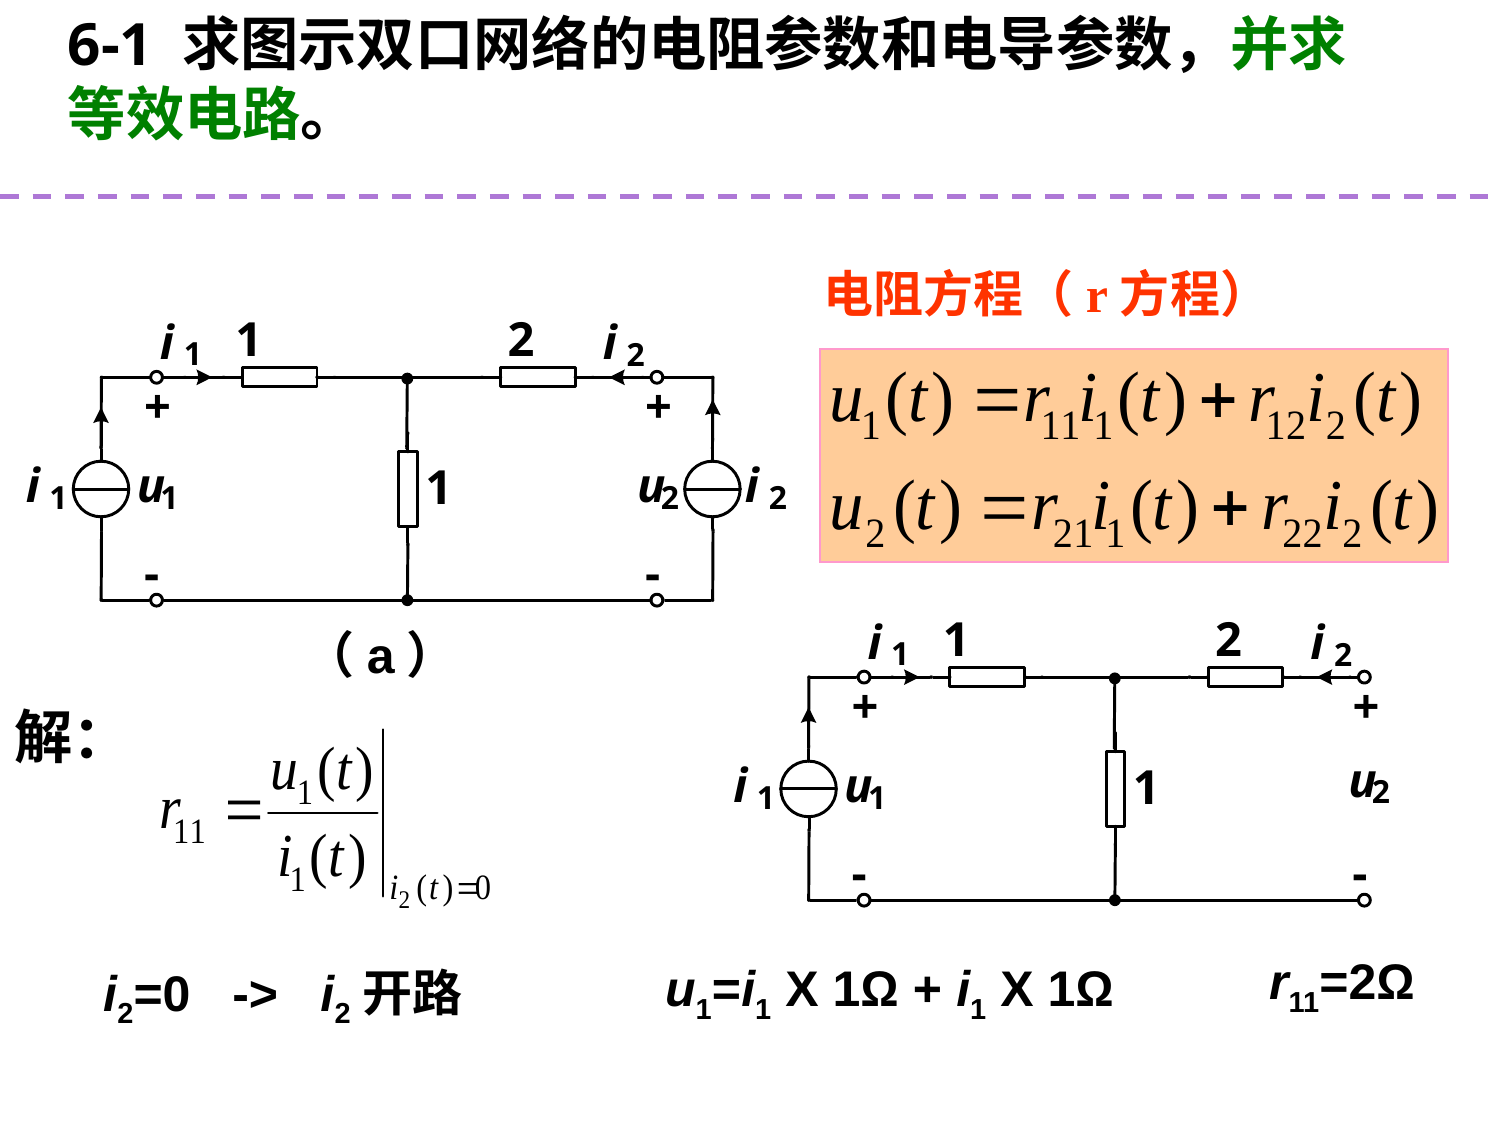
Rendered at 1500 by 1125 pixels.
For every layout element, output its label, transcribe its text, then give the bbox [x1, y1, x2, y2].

text_box 解： [0, 692, 301, 778]
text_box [150, 715, 500, 918]
picture [0, 300, 1405, 922]
text_box i2=0 -> i2开路 [88, 953, 478, 1037]
text_box 6-1 求图示双口网络的电阻参数和电导参数，并求等效电路。 [53, 0, 1412, 155]
text_box r11=2Ω [1254, 942, 1444, 1026]
text_box （a） [290, 630, 472, 692]
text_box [820, 349, 1448, 562]
text_box u1=i1 X 1Ω + i1 X 1Ω [650, 949, 1129, 1033]
text_box 电阻方程（r方程） [809, 255, 1415, 331]
